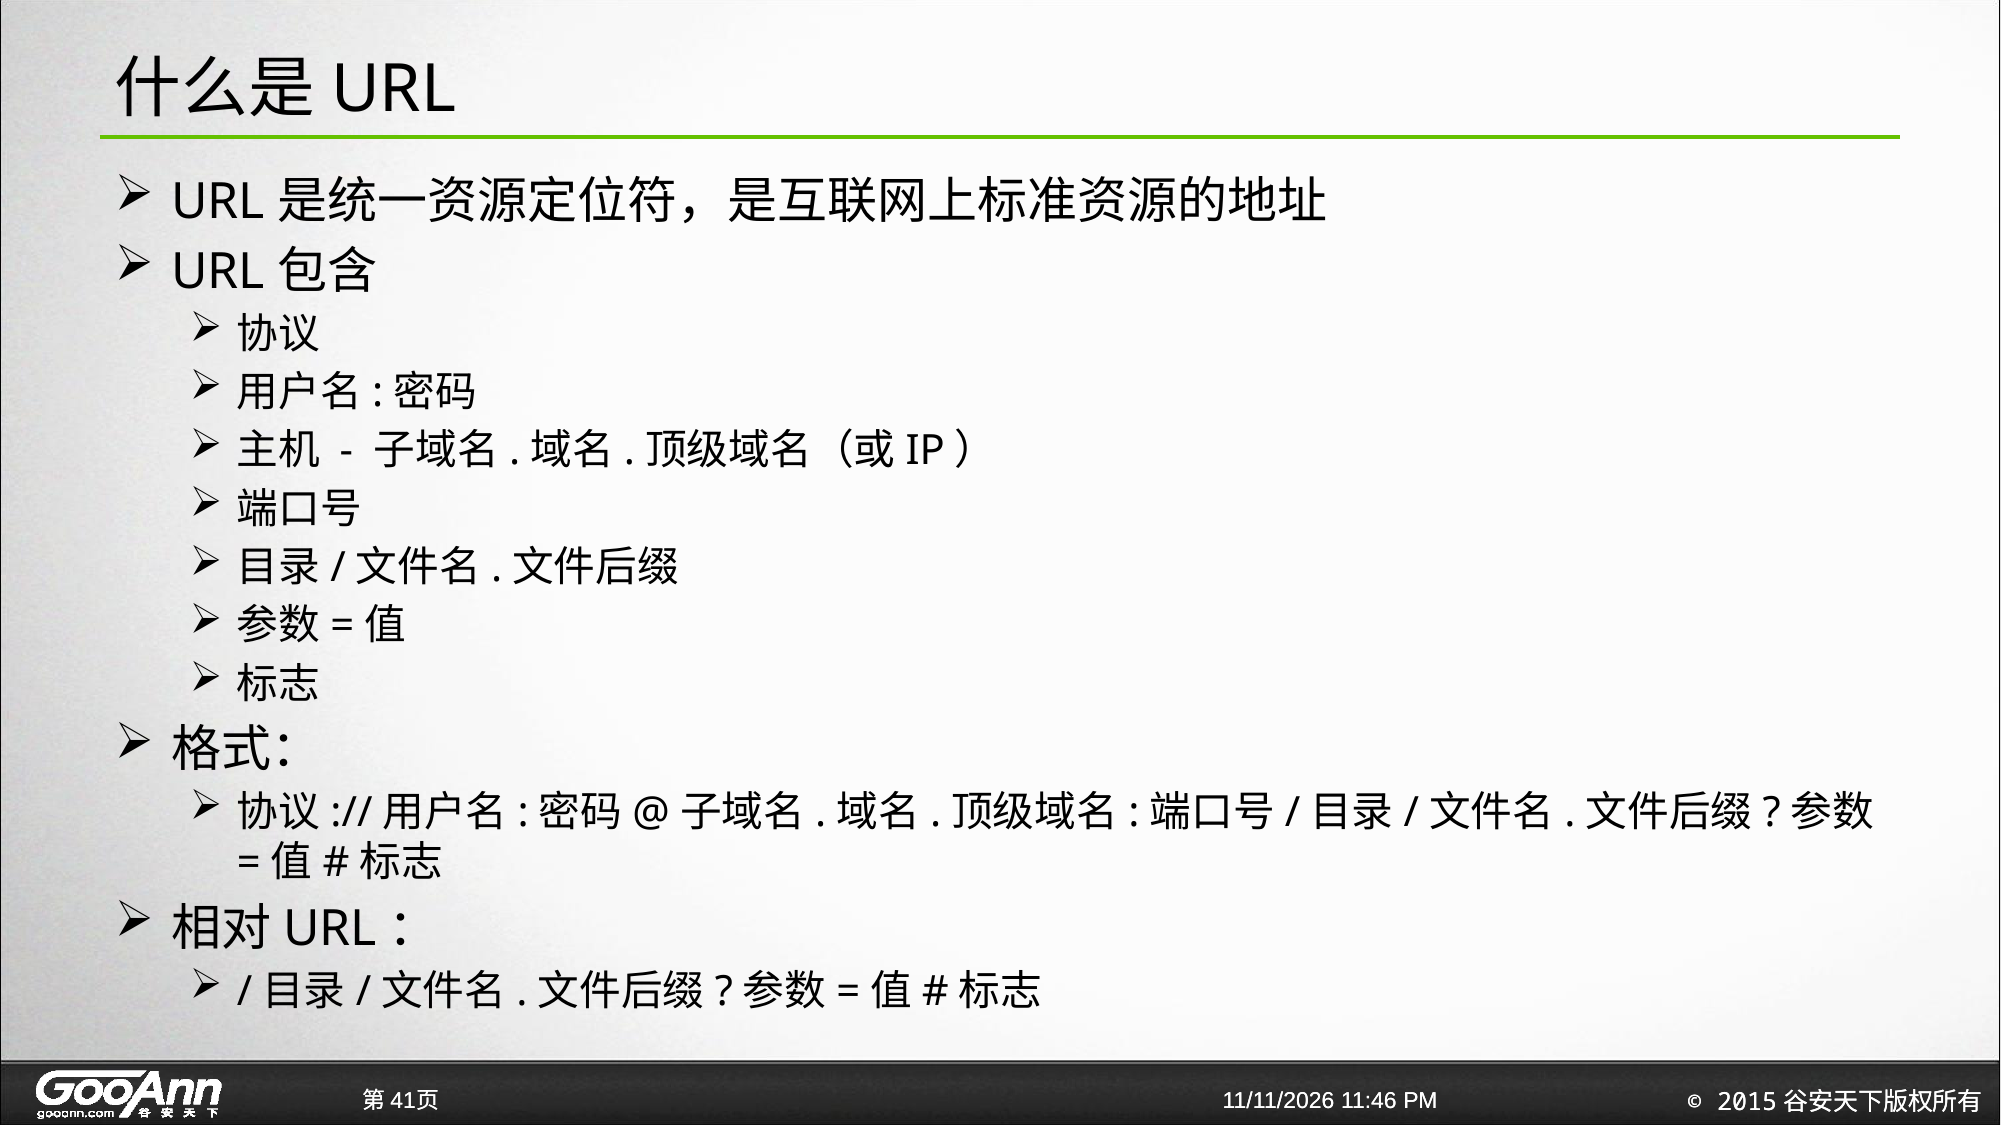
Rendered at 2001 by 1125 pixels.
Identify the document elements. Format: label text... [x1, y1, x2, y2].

title 什么是URL [99, 45, 1900, 126]
picture [0, 0, 2001, 1125]
list URL是统一资源定位符，是互联网上标准资源的地址 URL包含 协议 用户名:密码 主机 - 子域名.域名.顶级域名（或IP） 端口号 目录/文件名.文件后缀 参数=值 标志 格式： 协议://用户名:密码@子域名.域名.顶级域名:端口号/目录/文件名.文件后缀?参数=值#标志 相对URL： /目录/文件名.文件后缀?参数=值#标志 [99, 160, 1900, 1005]
